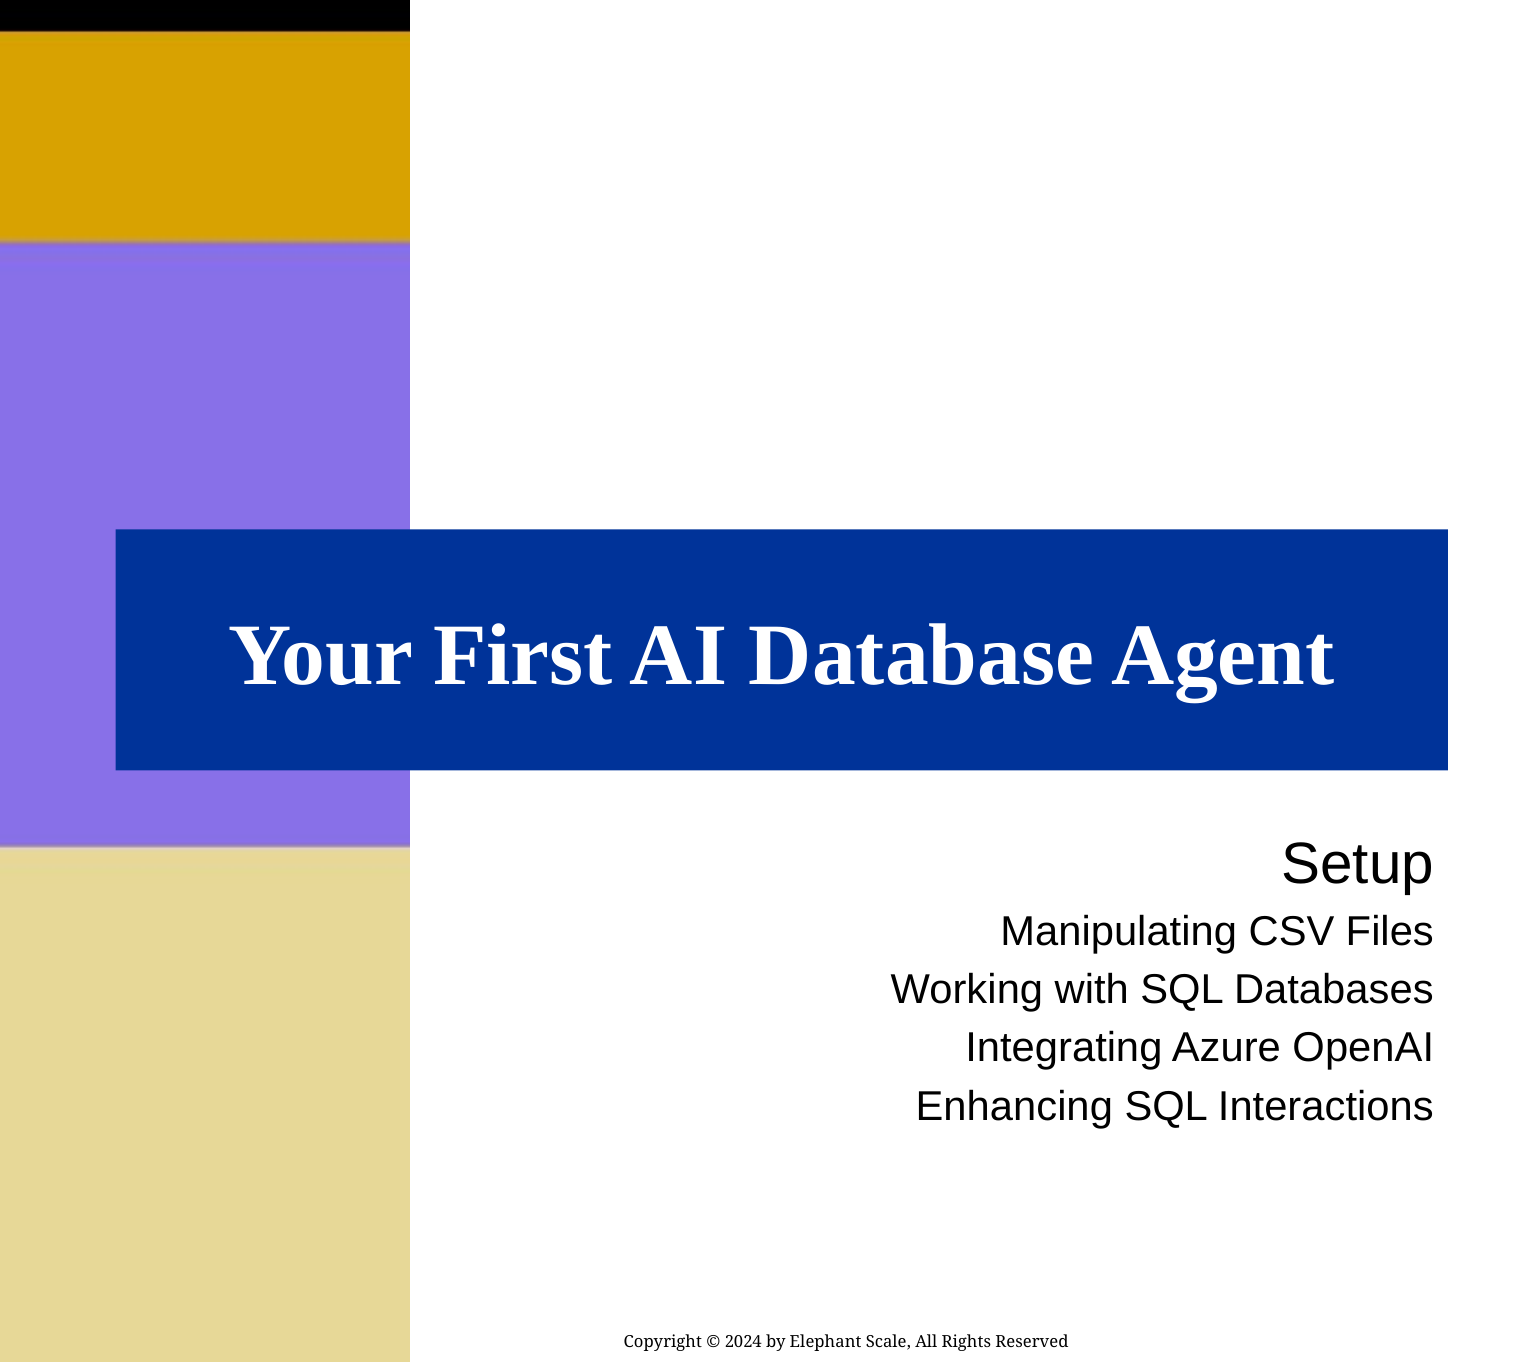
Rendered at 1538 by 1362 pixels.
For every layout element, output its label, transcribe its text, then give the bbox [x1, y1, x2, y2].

picture [0, 0, 410, 1362]
text_box Copyright © 2024 by Elephant Scale, All Rights Reserved [608, 1322, 1085, 1358]
subtitle Setup Manipulating CSV Files Working with SQL Databases Integrating Azure OpenAI Enhancing SQL Interactions [409, 817, 1450, 884]
title Your First AI Database Agent [115, 529, 1449, 771]
